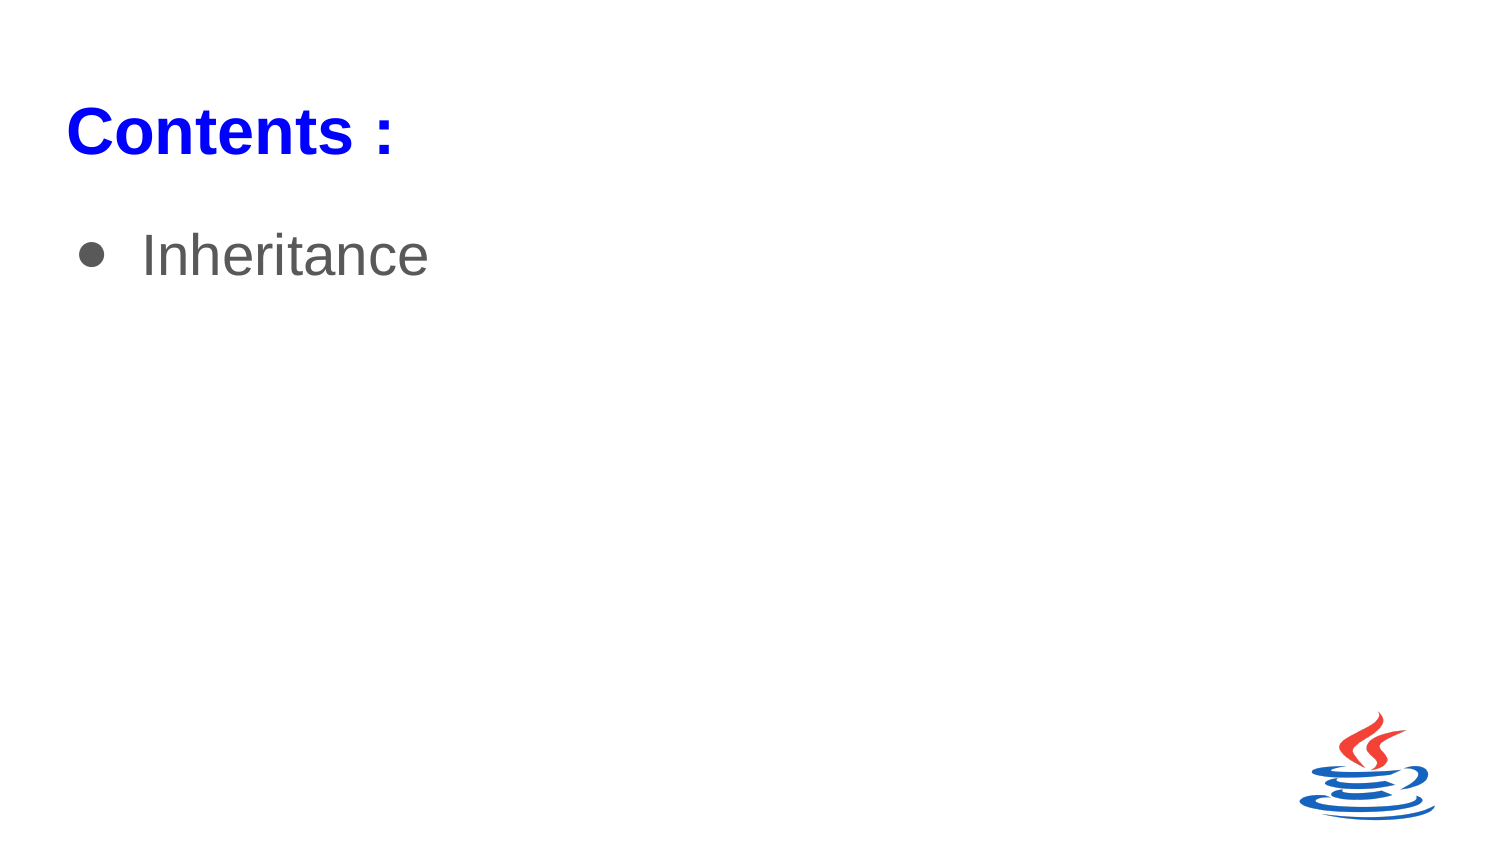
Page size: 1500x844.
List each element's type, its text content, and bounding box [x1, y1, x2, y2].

list Inheritance [51, 191, 1449, 752]
picture [1258, 700, 1475, 831]
title Contents : [51, 72, 1449, 167]
